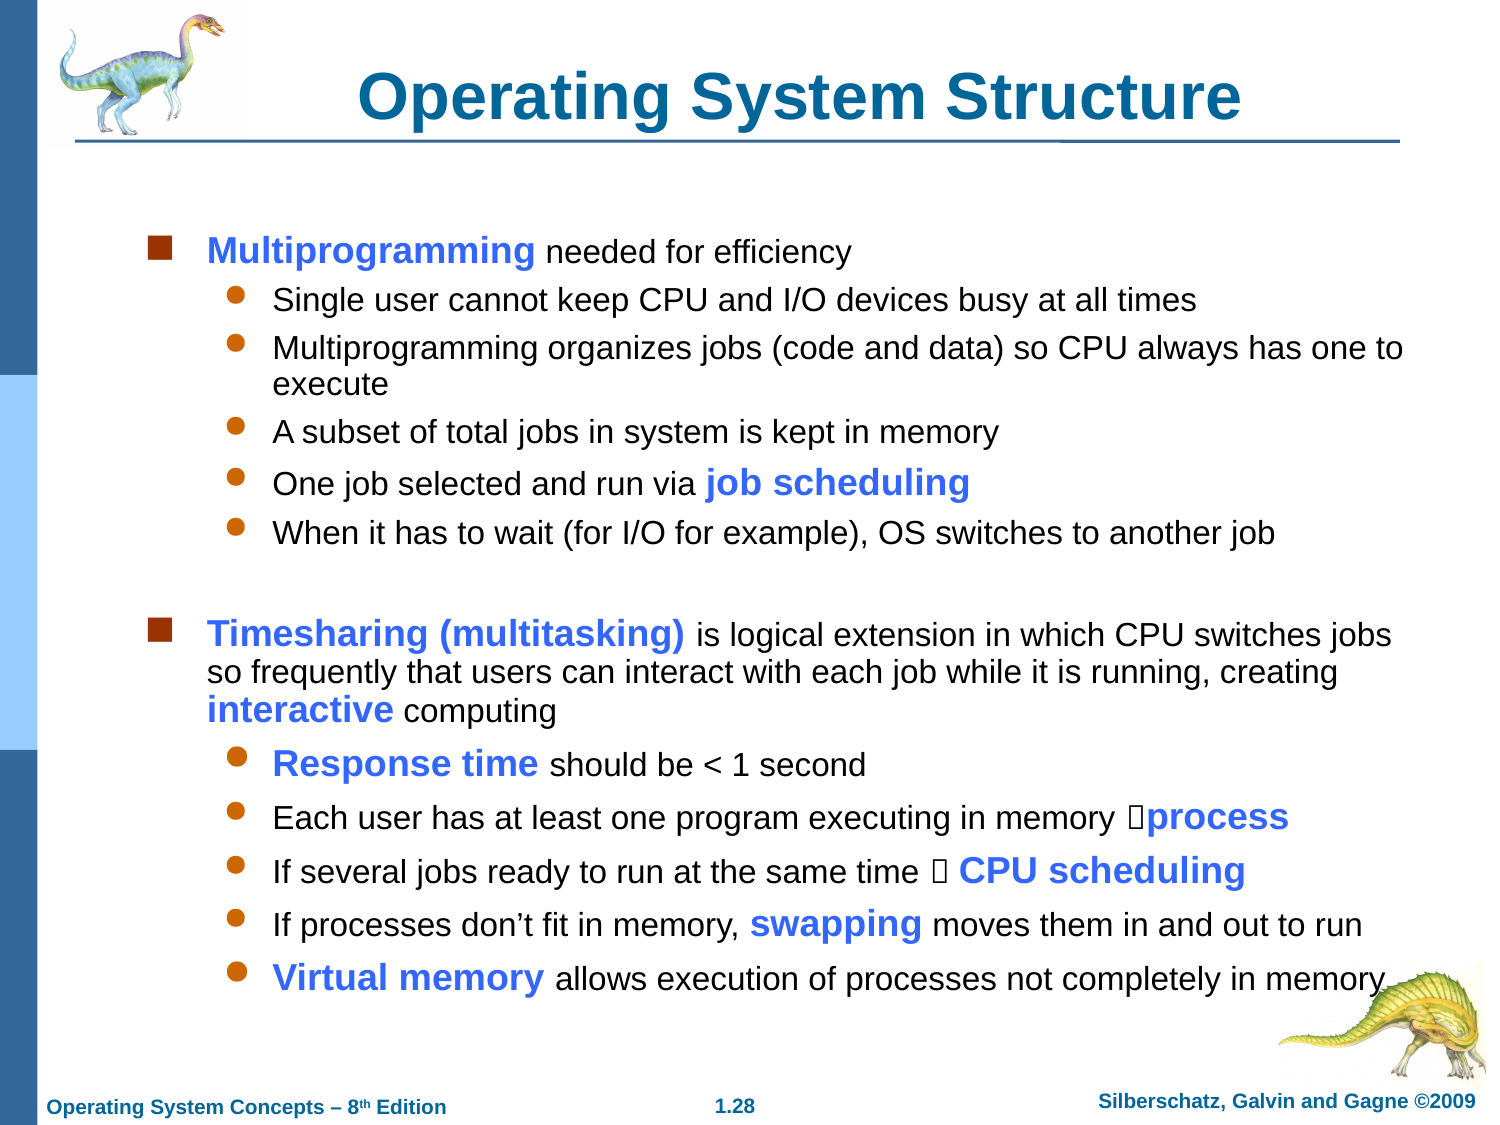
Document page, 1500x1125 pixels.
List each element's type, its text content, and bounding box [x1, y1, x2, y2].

title Operating System Structure [175, 45, 1426, 141]
list Multiprogramming needed for efficiency Single user cannot keep CPU and I/O devices busy at all times Multiprogramming organizes jobs (code and data) so CPU always has one to execute A subset of total jobs in system is kept in memory One job selected and run via job scheduling When it has to wait (for I/O for example), OS switches to another job Timesharing (multitasking) is logical extension in which CPU switches jobs so frequently that users can interact with each job while it is running, creating interactive computing Response time should be < 1 second Each user has at least one program executing in memory process If several jobs ready to run at the same time  CPU scheduling If processes don’t fit in memory, swapping moves them in and out to run Virtual memory allows execution of processes not completely in memory [135, 170, 1421, 1067]
picture [46, 0, 243, 149]
picture [1275, 959, 1486, 1090]
